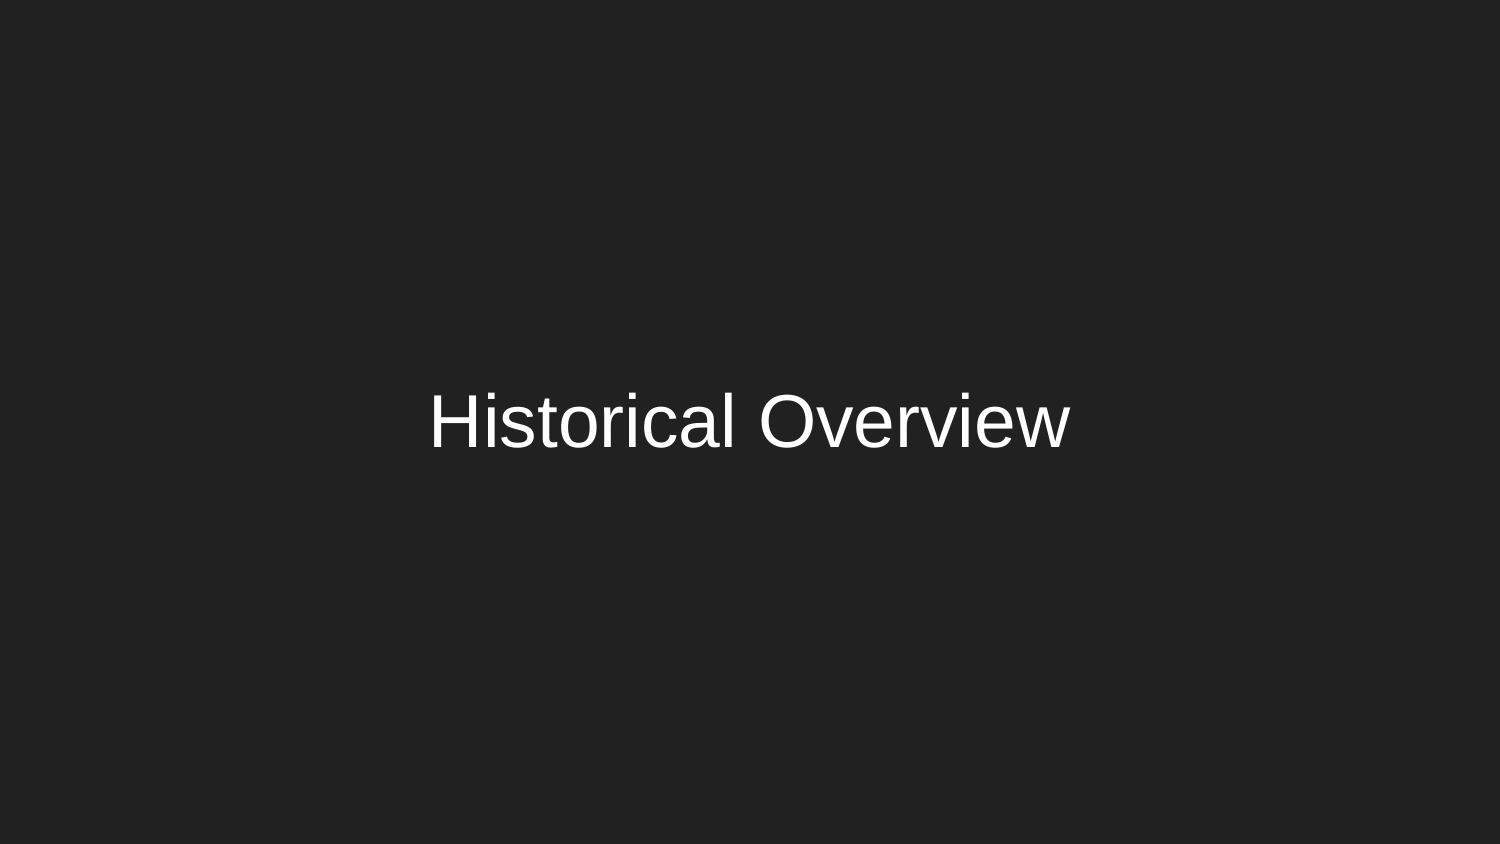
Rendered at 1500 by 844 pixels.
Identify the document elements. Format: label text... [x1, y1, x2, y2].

title Historical Overview [51, 352, 1449, 491]
